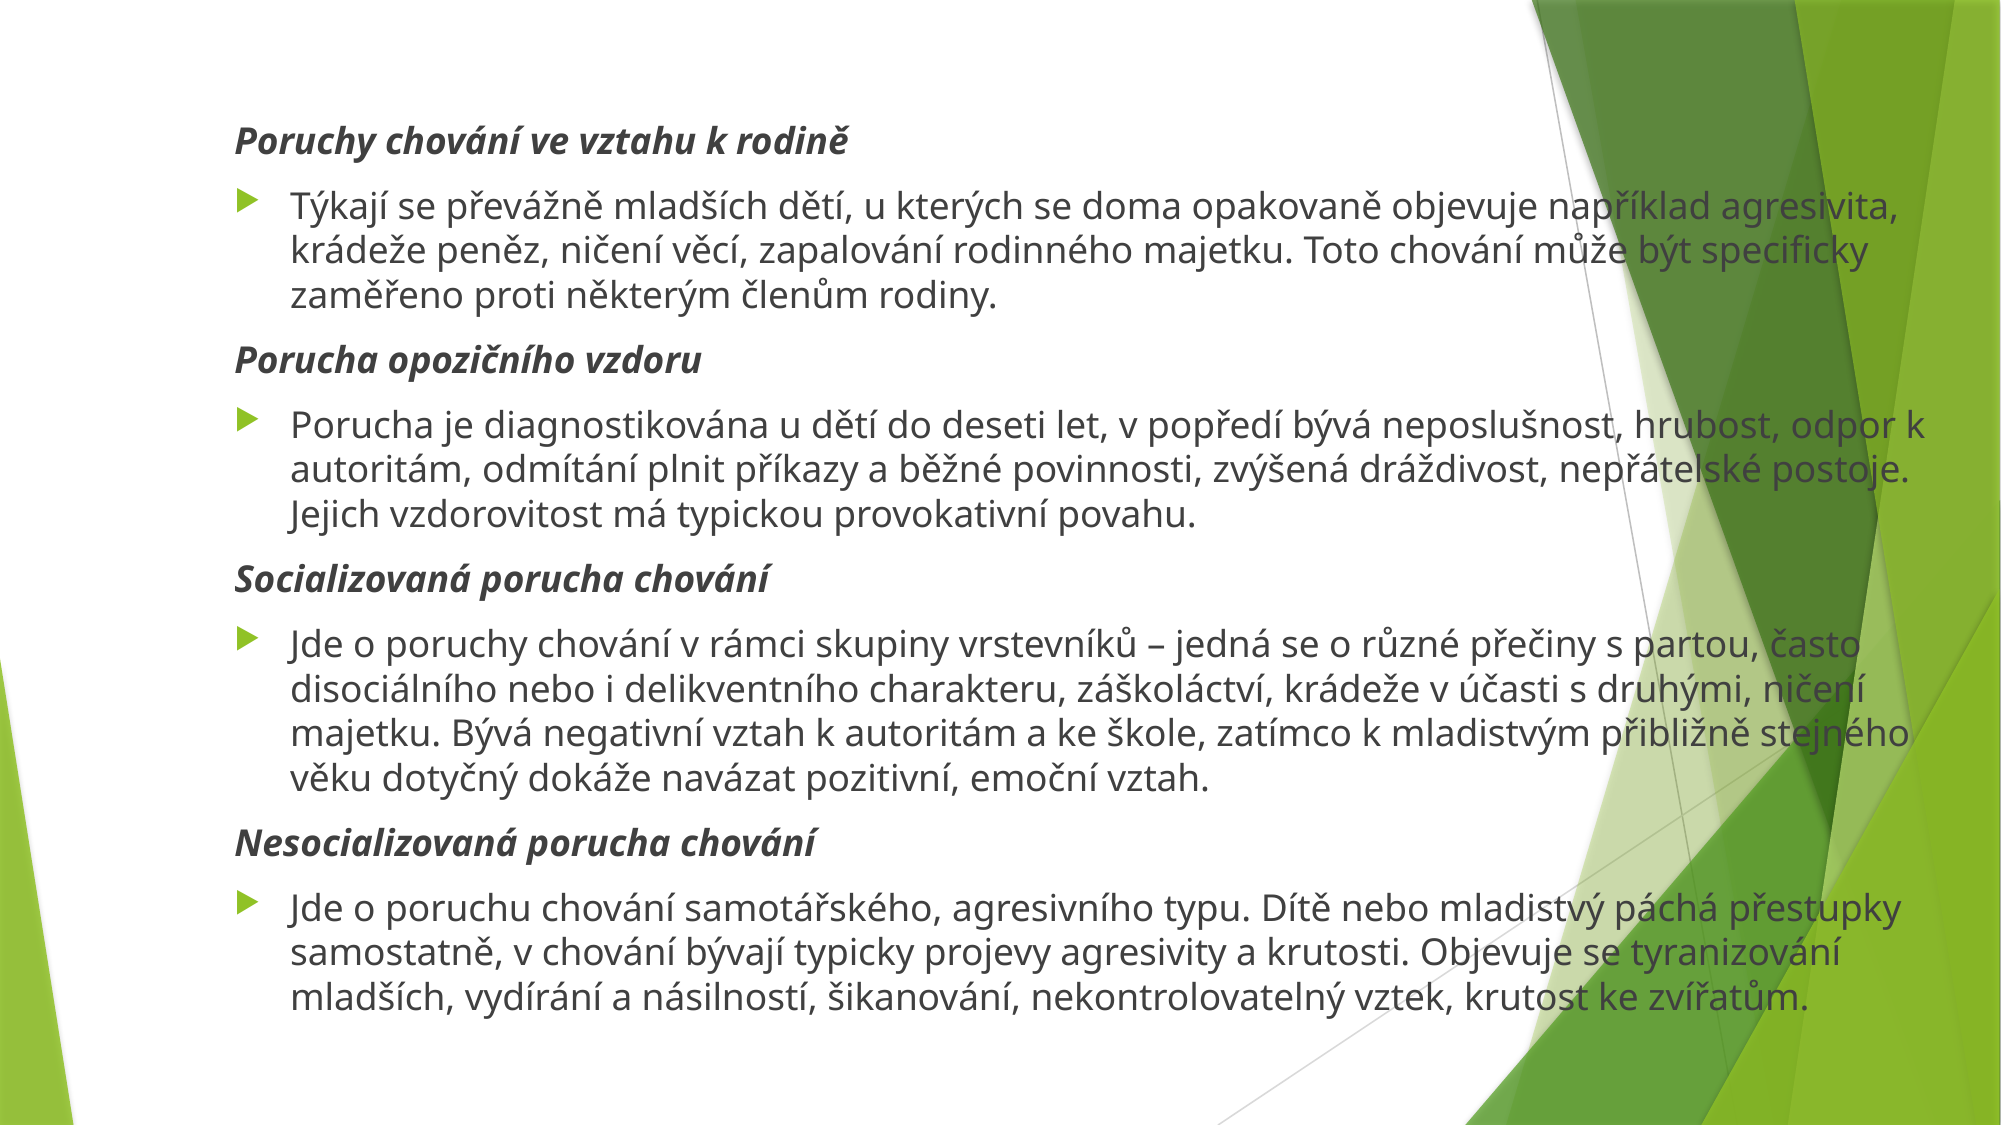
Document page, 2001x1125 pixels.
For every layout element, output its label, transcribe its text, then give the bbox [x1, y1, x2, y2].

list Poruchy chování ve vztahu k rodině Týkají se převážně mladších dětí, u kterých se doma opakovaně objevuje například agresivita, krádeže peněz, ničení věcí, zapalování rodinného majetku. Toto chování může být specificky zaměřeno proti některým členům rodiny. Porucha opozičního vzdoru Porucha je diagnostikována u dětí do deseti let, v popředí bývá neposlušnost, hrubost, odpor k autoritám, odmítání plnit příkazy a běžné povinnosti, zvýšená dráždivost, nepřátelské postoje. Jejich vzdorovitost má typickou provokativní povahu. Socializovaná porucha chování Jde o poruchy chování v rámci skupiny vrstevníků – jedná se o různé přečiny s partou, často disociálního nebo i delikventního charakteru, záškoláctví, krádeže v účasti s druhými, ničení majetku. Bývá negativní vztah k autoritám a ke škole, zatímco k mladistvým přibližně stejného věku dotyčný dokáže navázat pozitivní, emoční vztah. Nesocializovaná porucha chování Jde o poruchu chování samotářského, agresivního typu. Dítě nebo mladistvý páchá přestupky samostatně, v chování bývají typicky projevy agresivity a krutosti. Objevuje se tyranizování mladších, vydírání a násilností, šikanování, nekontrolovatelný vztek, krutost ke zvířatům. [219, 109, 1945, 1036]
